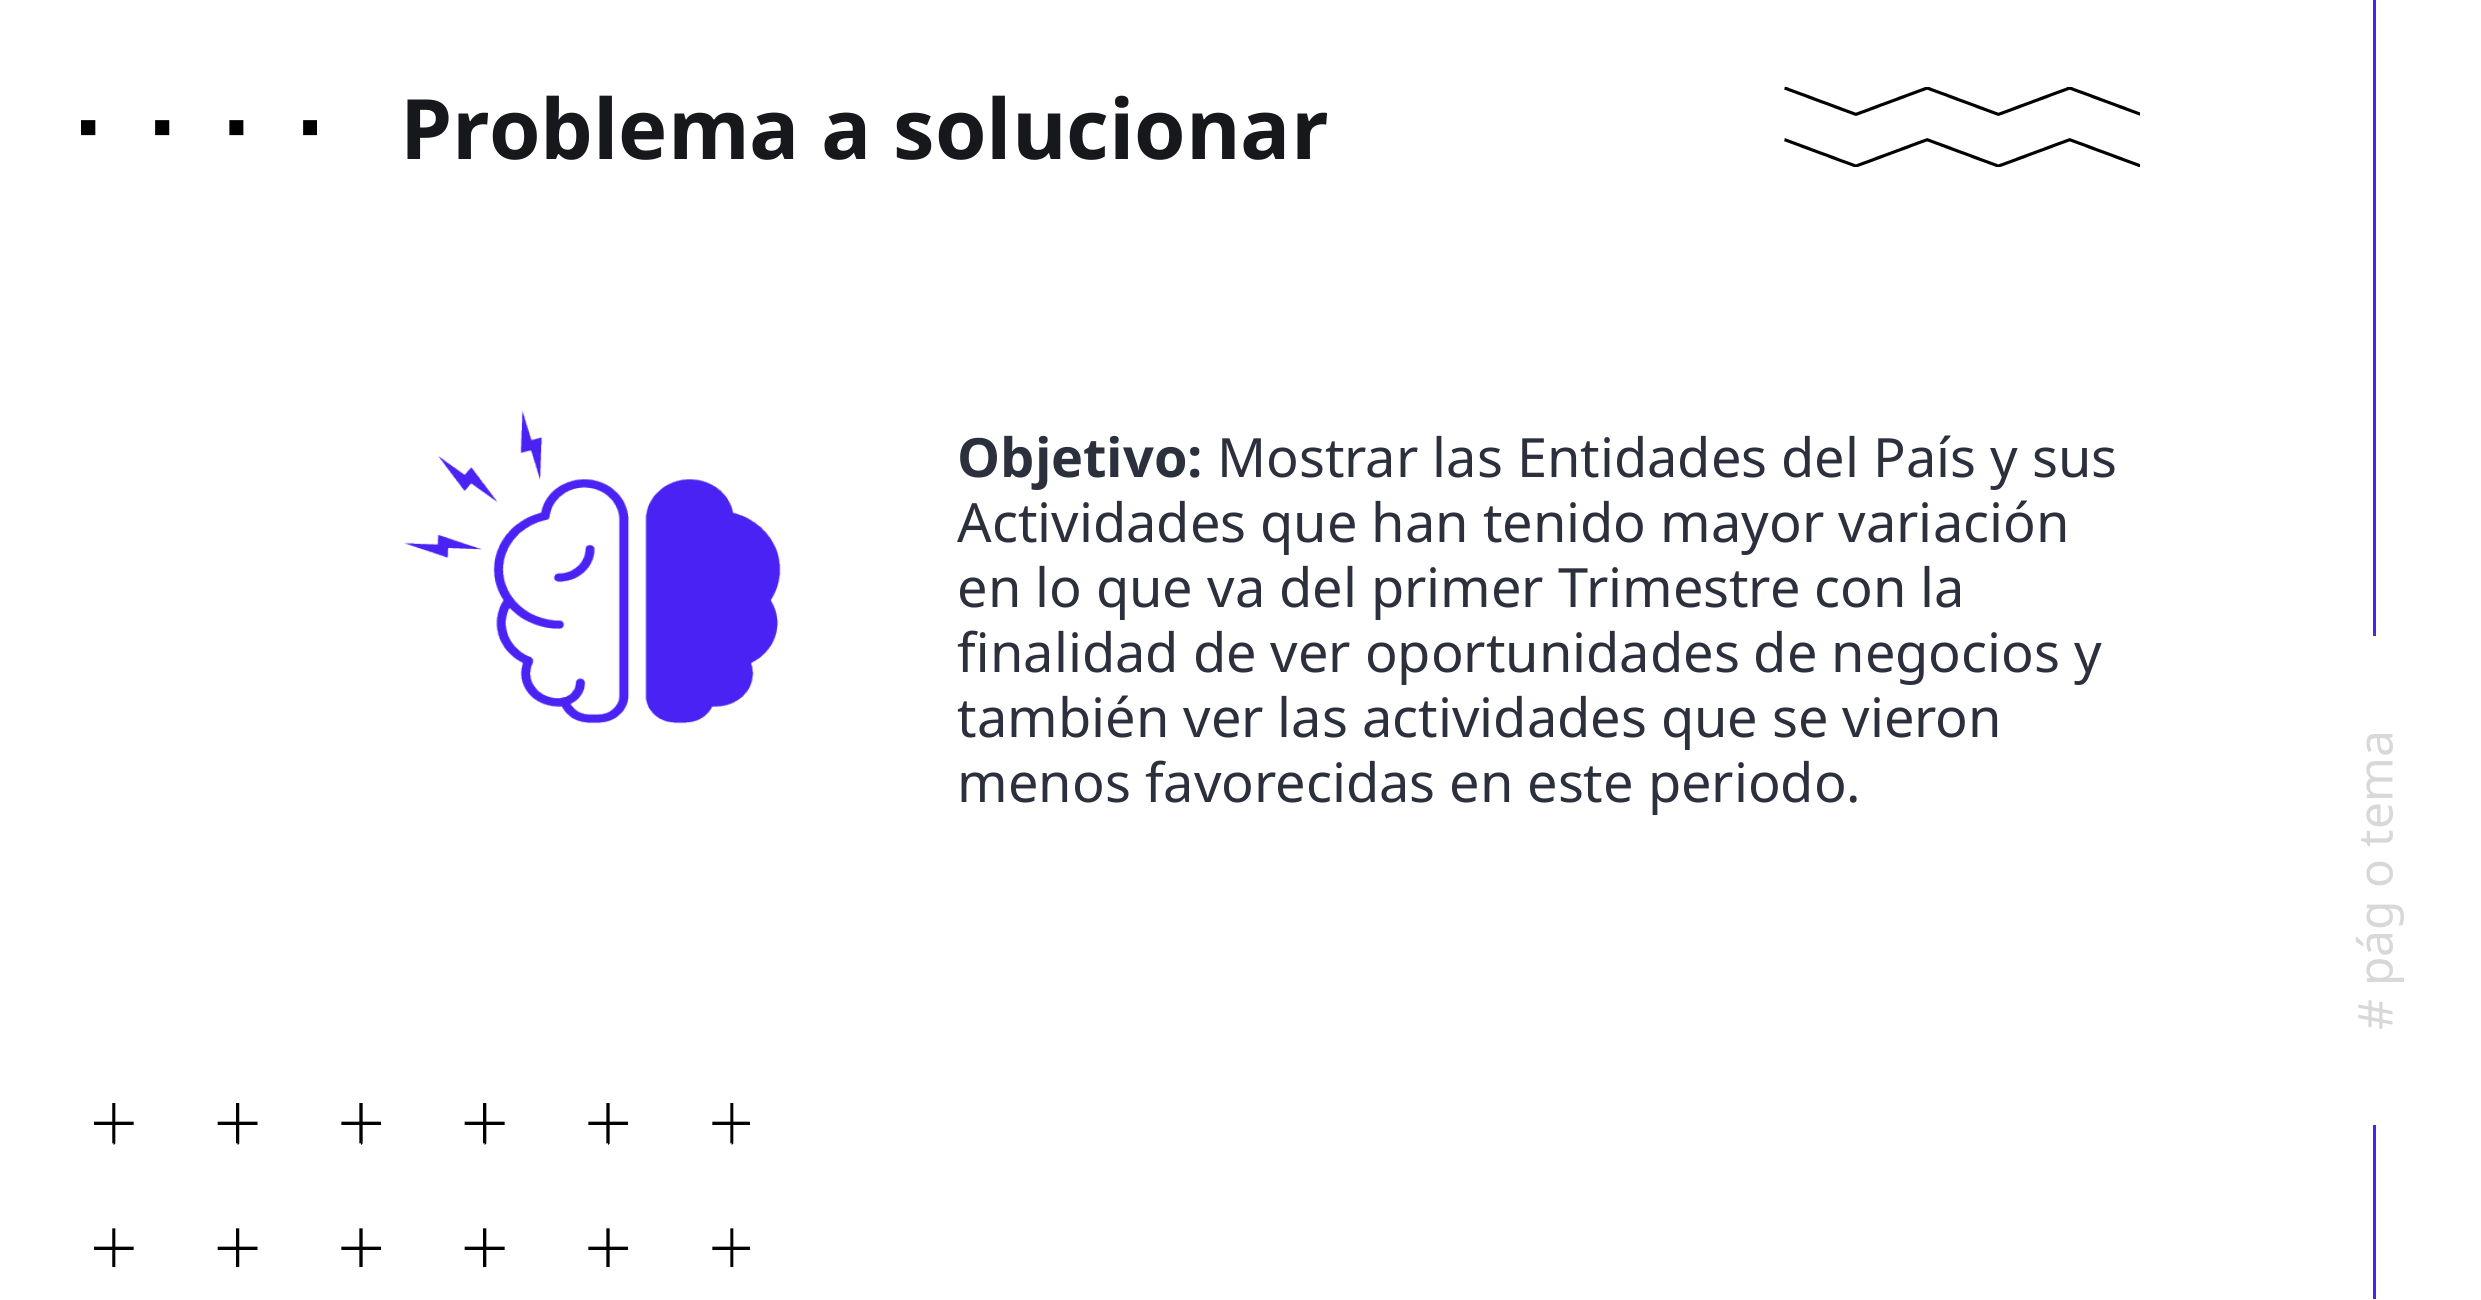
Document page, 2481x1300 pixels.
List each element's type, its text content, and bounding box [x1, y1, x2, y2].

picture [1784, 86, 2140, 167]
text_box Objetivo: Mostrar las Entidades del País y sus Actividades que han tenido mayor variación en lo que va del primer Trimestre con la finalidad de ver oportunidades de negocios y también ver las actividades que se vieron menos favorecidas en este periodo. [933, 399, 2157, 1165]
text_box Problema a solucionar [376, 67, 1889, 186]
picture [81, 116, 317, 138]
picture [94, 1103, 751, 1267]
text_box # pág o tema [2320, 633, 2429, 1128]
picture [374, 367, 870, 817]
